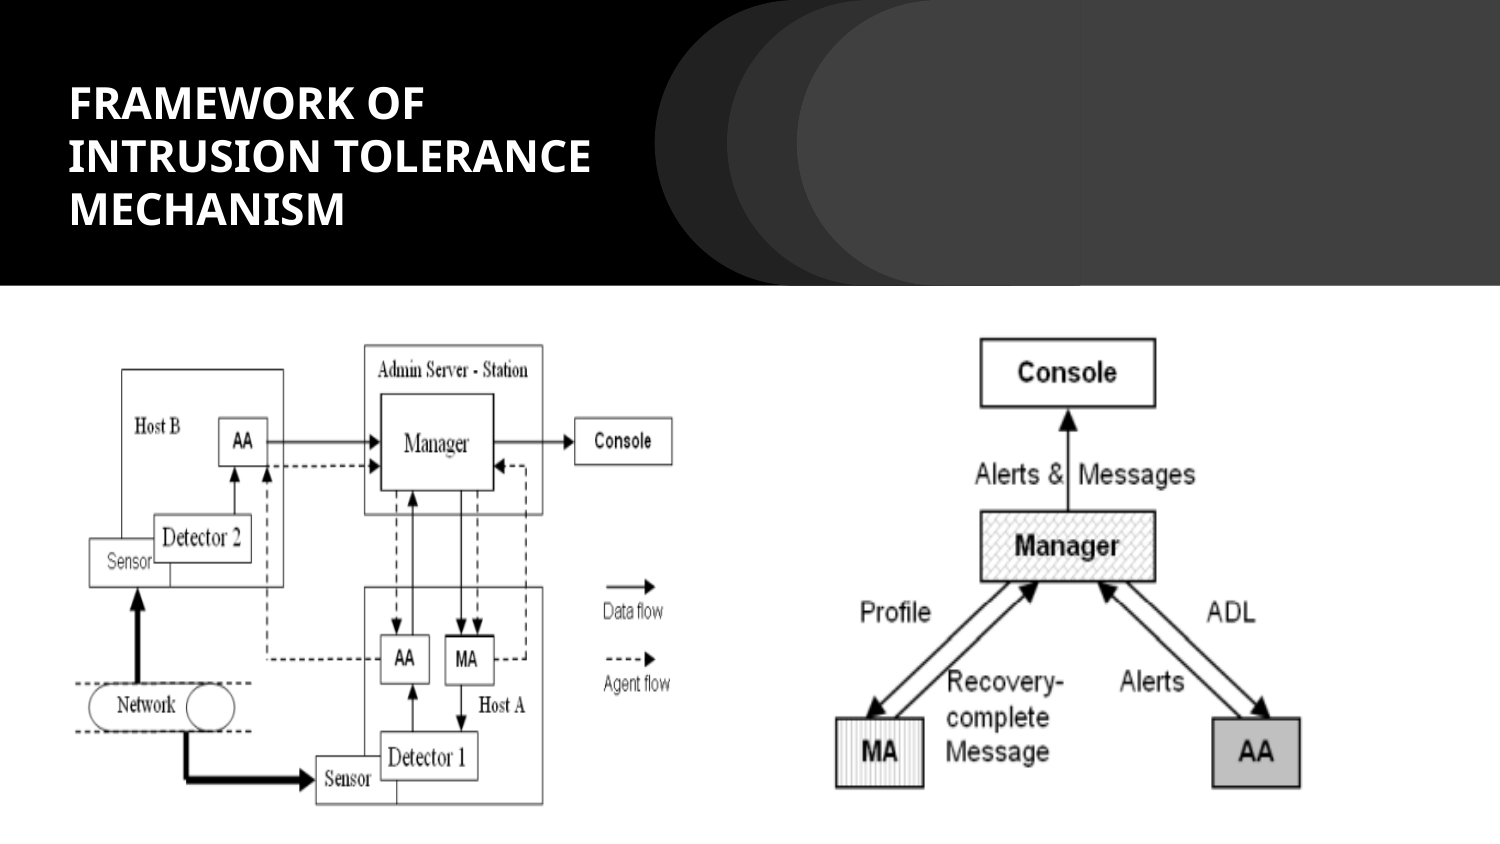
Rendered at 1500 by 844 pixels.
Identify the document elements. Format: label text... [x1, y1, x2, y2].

title FRAMEWORK OF INTRUSION TOLERANCE MECHANISM [53, 24, 638, 250]
picture [735, 310, 1447, 840]
picture [52, 314, 704, 844]
